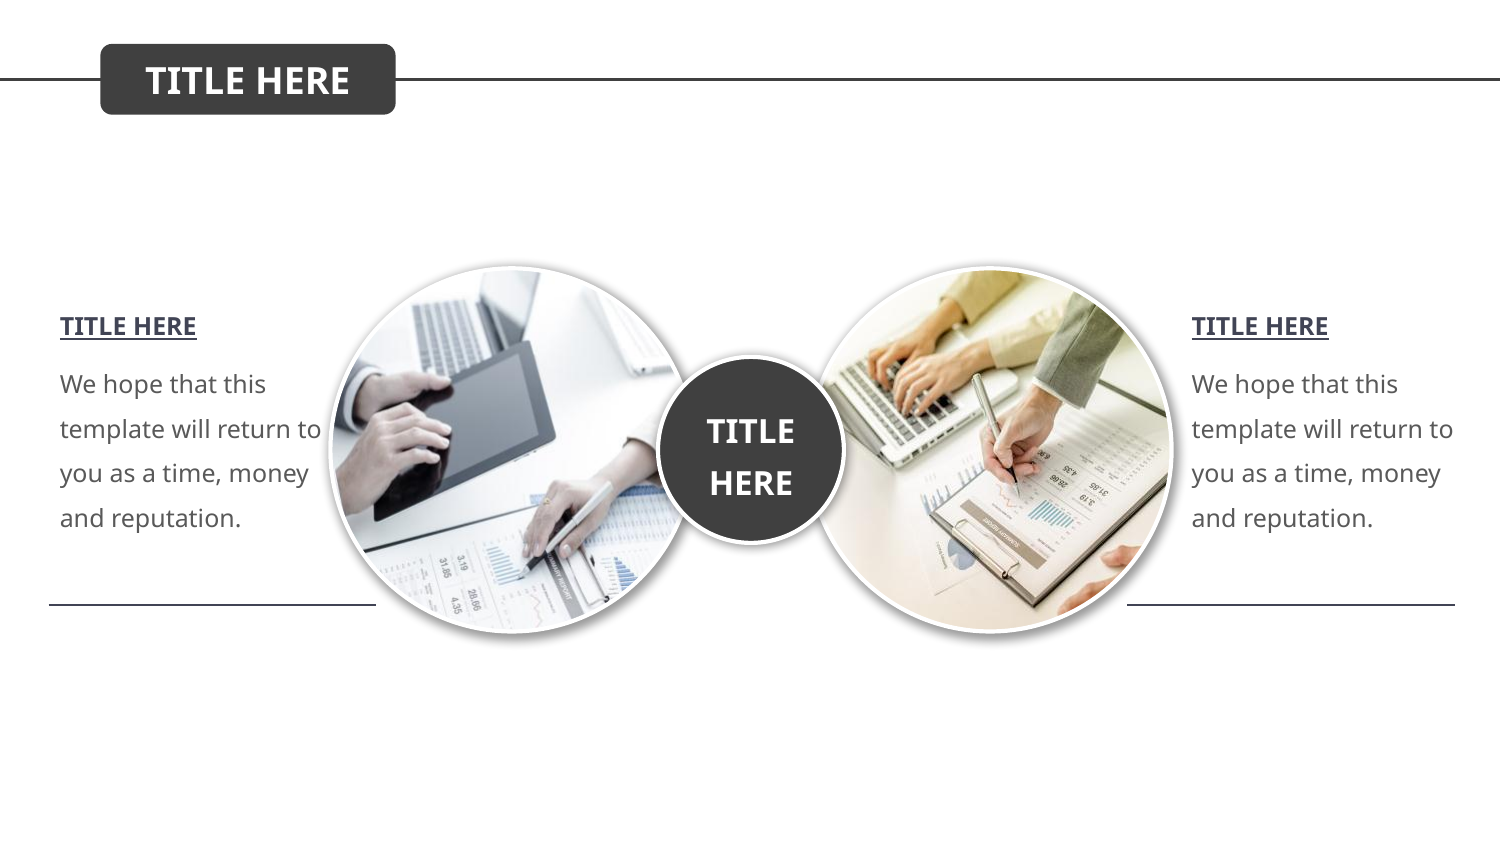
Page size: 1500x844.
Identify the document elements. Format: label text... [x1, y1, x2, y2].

text_box TITLE HERE [100, 43, 396, 78]
text_box TITLE HERE We hope that this template will return to you as a time, money and reputation. [1180, 290, 1478, 544]
text_box TITLE HERE We hope that this template will return to you as a time, money and reputation. [48, 290, 339, 544]
text_box TITLE HERE [100, 87, 396, 115]
text_box TITLE HERE [657, 356, 844, 543]
text_box [823, 268, 1172, 632]
text_box [339, 268, 680, 632]
